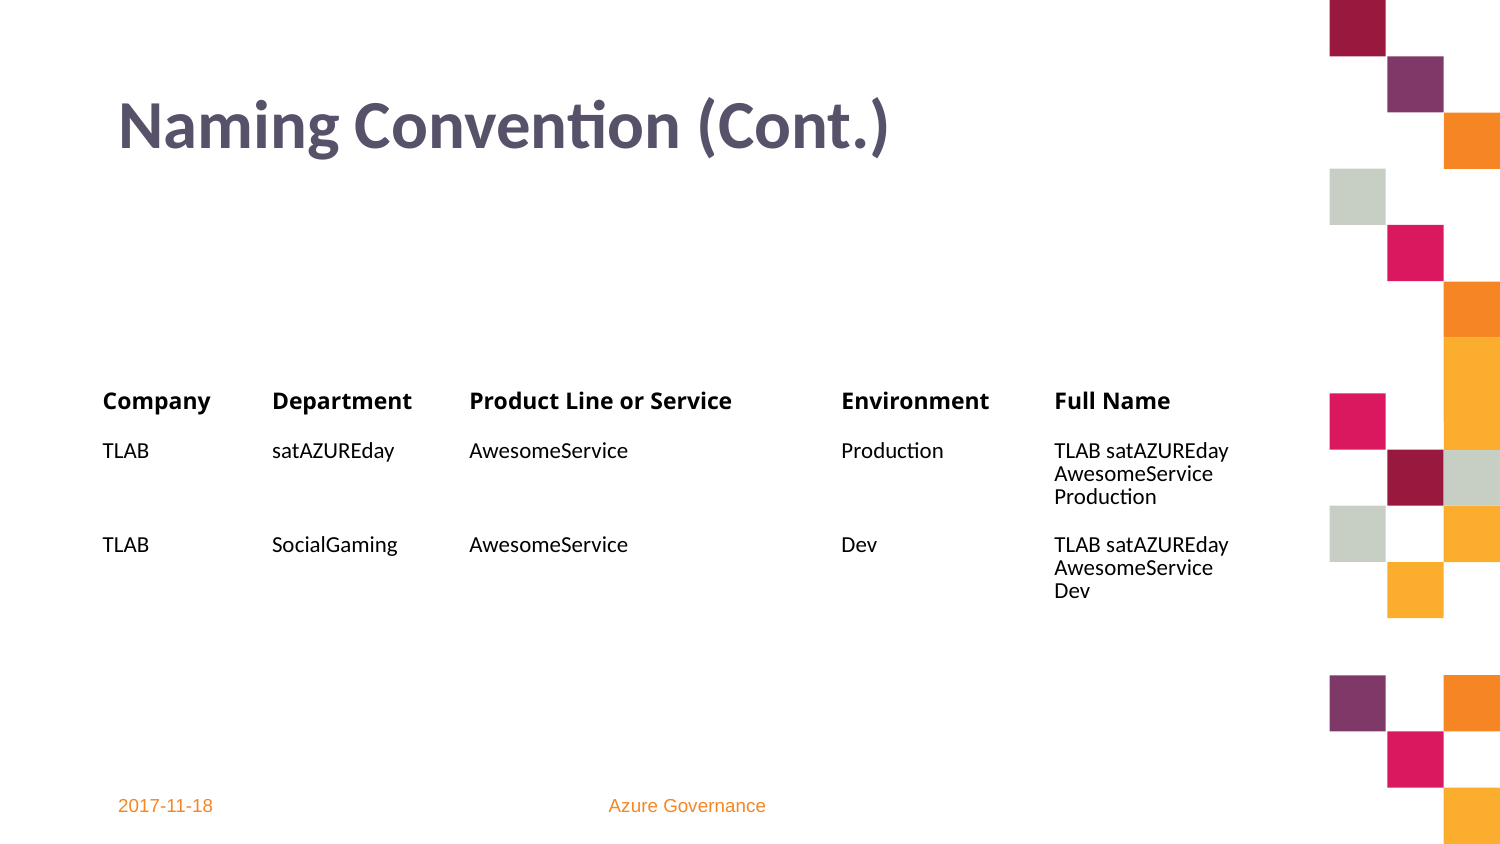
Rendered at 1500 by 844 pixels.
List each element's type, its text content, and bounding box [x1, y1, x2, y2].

table_cell AwesomeService [453, 429, 825, 523]
table_cell SocialGaming [255, 523, 453, 617]
table_cell satAZUREday [255, 429, 453, 523]
table_cell Dev [825, 523, 1038, 617]
table_header Department [255, 368, 453, 429]
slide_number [103, 782, 364, 827]
table_header Environment [825, 368, 1038, 429]
table_cell AwesomeService [453, 523, 825, 617]
footer Azure Governance [434, 782, 941, 827]
table_cell TLAB satAZUREday AwesomeService Production [1038, 429, 1271, 523]
title Naming Convention (Cont.) [103, 44, 1272, 208]
table_cell TLAB [86, 429, 255, 523]
table_header Company [86, 368, 255, 429]
table_cell TLAB satAZUREday AwesomeService Dev [1038, 523, 1271, 617]
table_header Full Name [1038, 368, 1271, 429]
table_cell TLAB [86, 523, 255, 617]
table_header Product Line or Service [453, 368, 825, 429]
table_cell Production [825, 429, 1038, 523]
